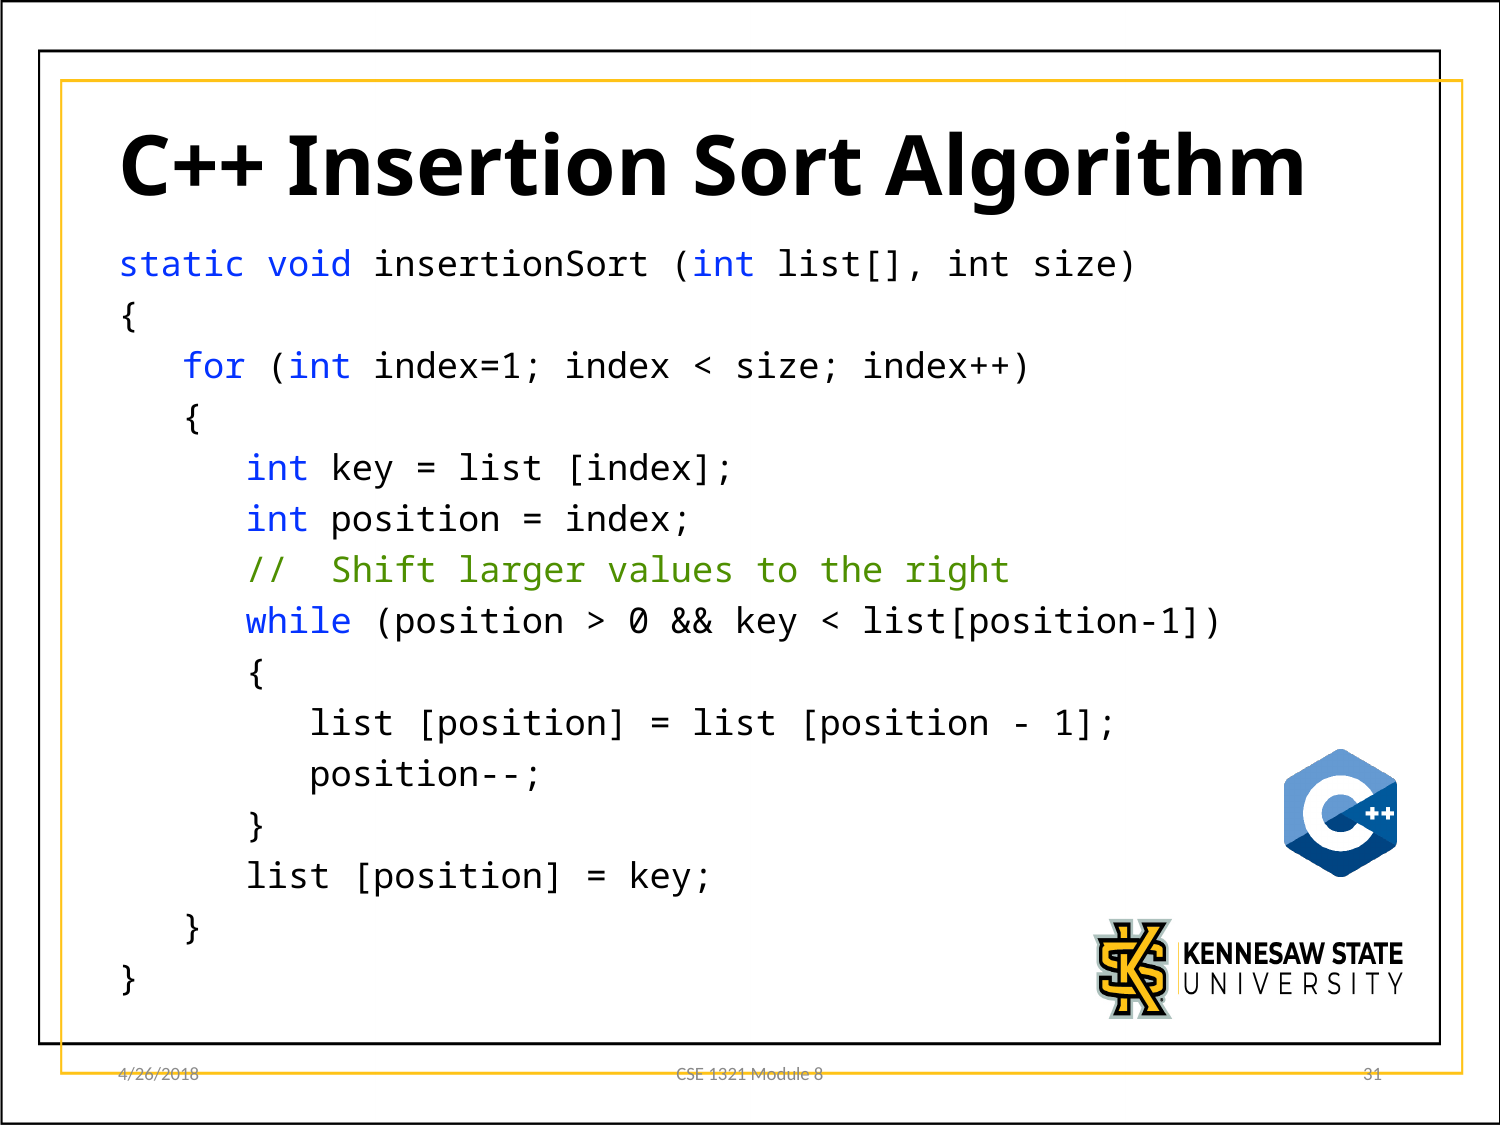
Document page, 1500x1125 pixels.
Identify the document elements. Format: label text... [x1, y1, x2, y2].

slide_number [103, 1042, 441, 1103]
picture [0, 0, 1500, 1125]
list static void insertionSort (int list[], int size) { for (int index=1; index < size; index++) { int key = list [index]; int position = index; // Shift larger values to the right while (position > 0 && key < list[position-1]) { list [position] = list [position - 1]; position--; } list [position] = key; } } [103, 224, 1397, 1014]
text_box CSE 1321 Module 8 [496, 1042, 1004, 1103]
title C++ Insertion Sort Algorithm [103, 59, 1397, 224]
text_box 31 [1059, 1042, 1397, 1103]
